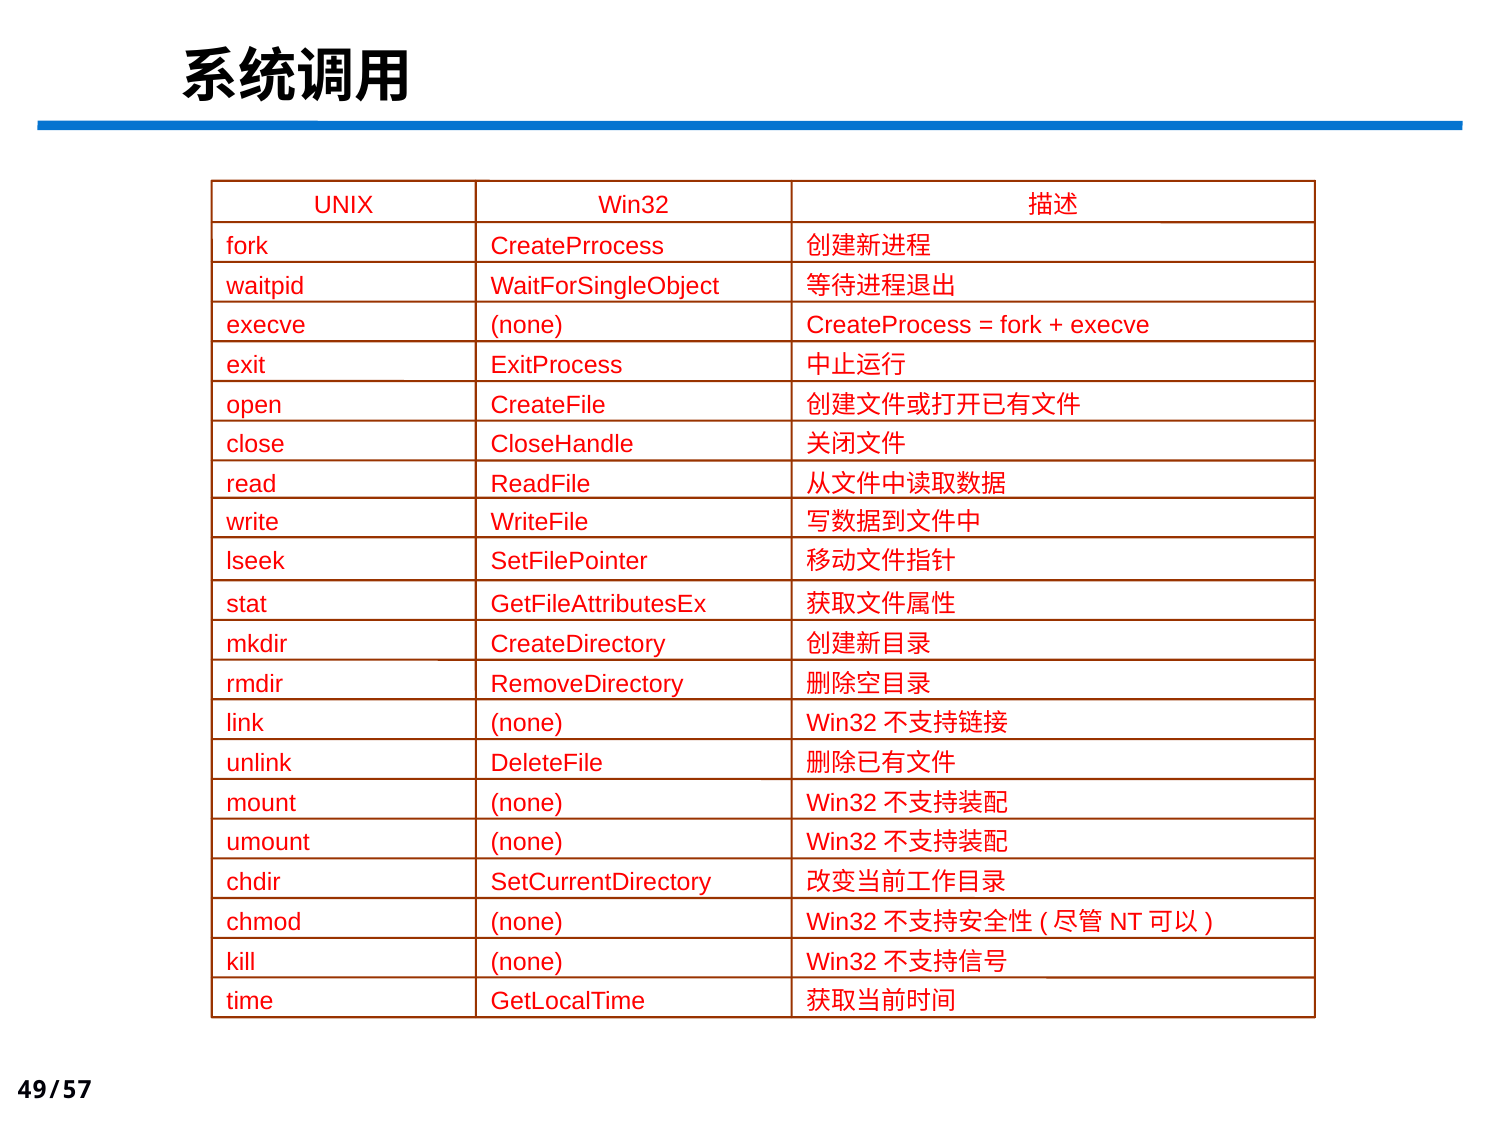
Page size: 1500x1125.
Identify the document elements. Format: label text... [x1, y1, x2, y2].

text_box 系统调用 [165, 30, 1436, 135]
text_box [211, 180, 1316, 1018]
